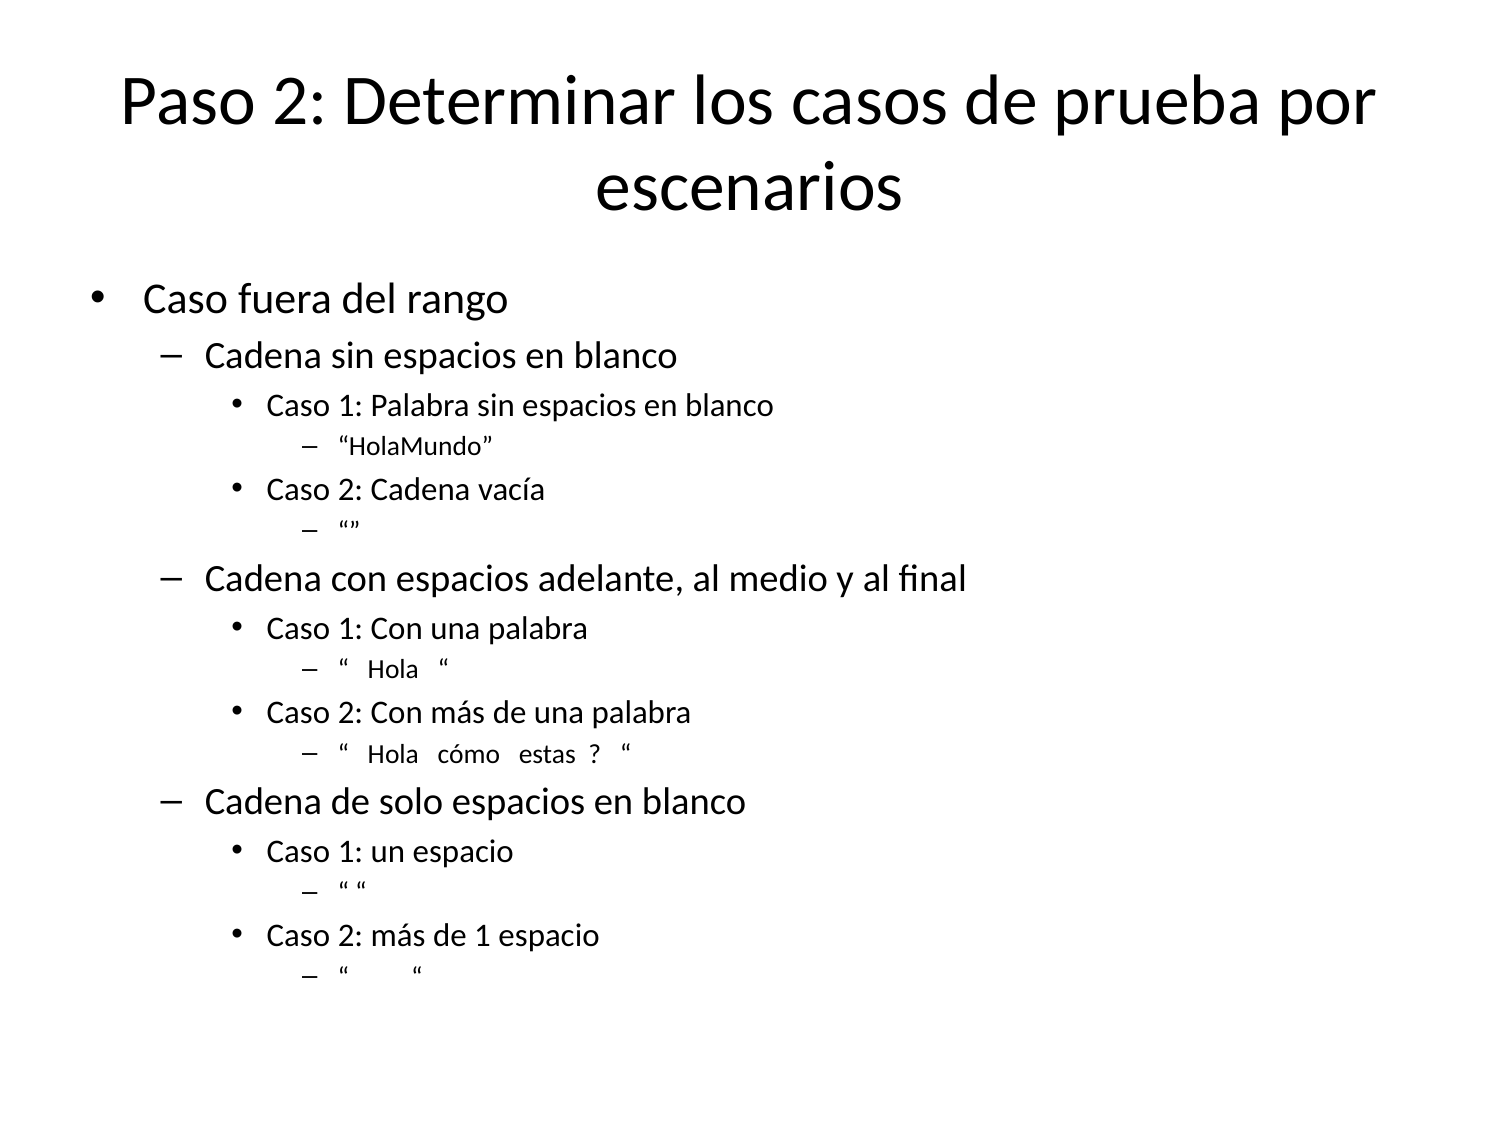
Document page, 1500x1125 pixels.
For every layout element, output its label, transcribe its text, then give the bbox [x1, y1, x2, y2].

list Caso fuera del rango Cadena sin espacios en blanco Caso 1: Palabra sin espacios en blanco “HolaMundo” Caso 2: Cadena vacía “” Cadena con espacios adelante, al medio y al final Caso 1: Con una palabra “ Hola “ Caso 2: Con más de una palabra “ Hola cómo estas ? “ Cadena de solo espacios en blanco Caso 1: un espacio “ “ Caso 2: más de 1 espacio “ “ [75, 262, 1425, 1005]
title Paso 2: Determinar los casos de prueba por escenarios [75, 45, 1425, 233]
